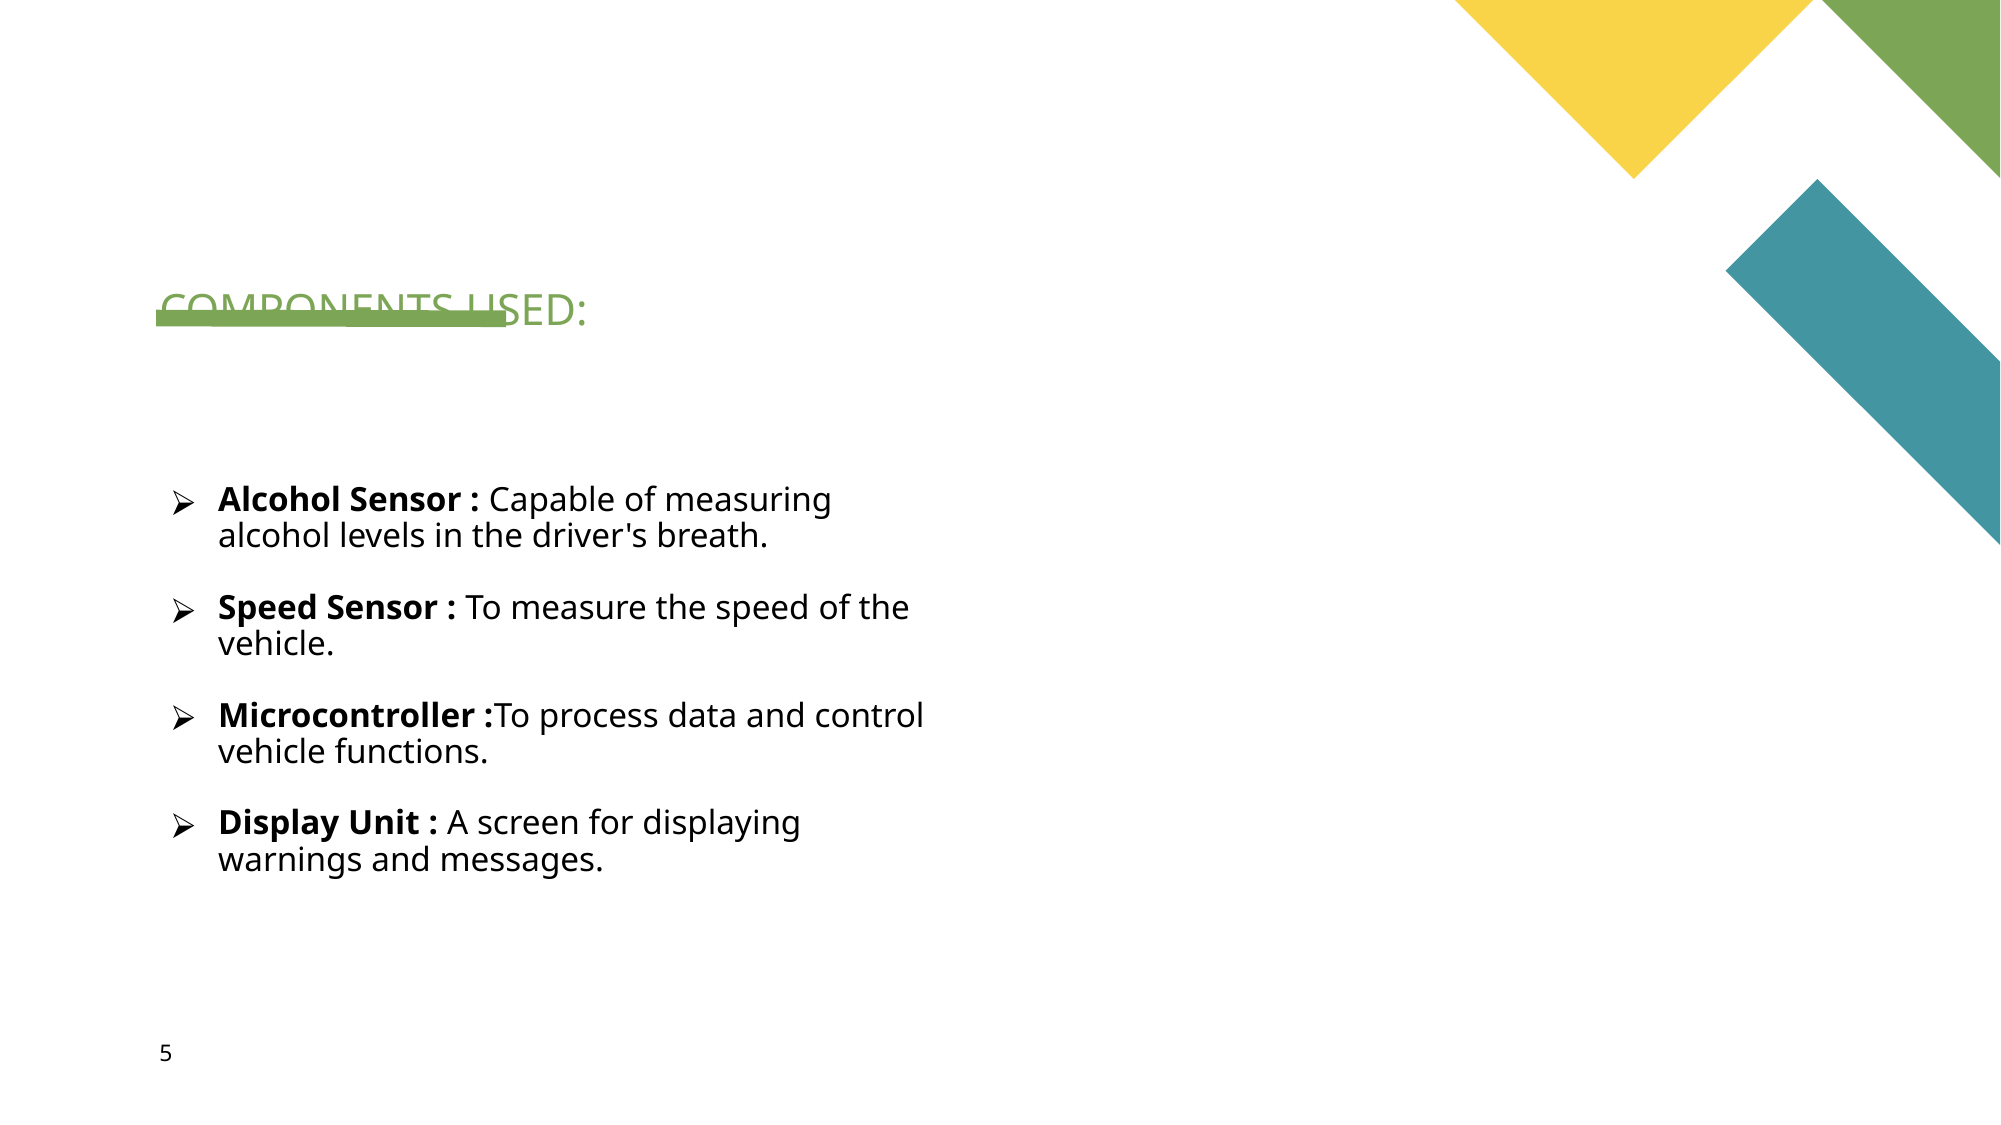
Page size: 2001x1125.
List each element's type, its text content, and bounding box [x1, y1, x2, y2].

list Alcohol Sensor : Capable of measuring alcohol levels in the driver's breath. Speed Sensor : To measure the speed of the vehicle. Microcontroller :To process data and control vehicle functions. Display Unit : A screen for displaying warnings and messages. [156, 435, 950, 530]
slide_number 5 [159, 1038, 246, 1080]
title COMPONENTS USED: [159, 286, 970, 387]
